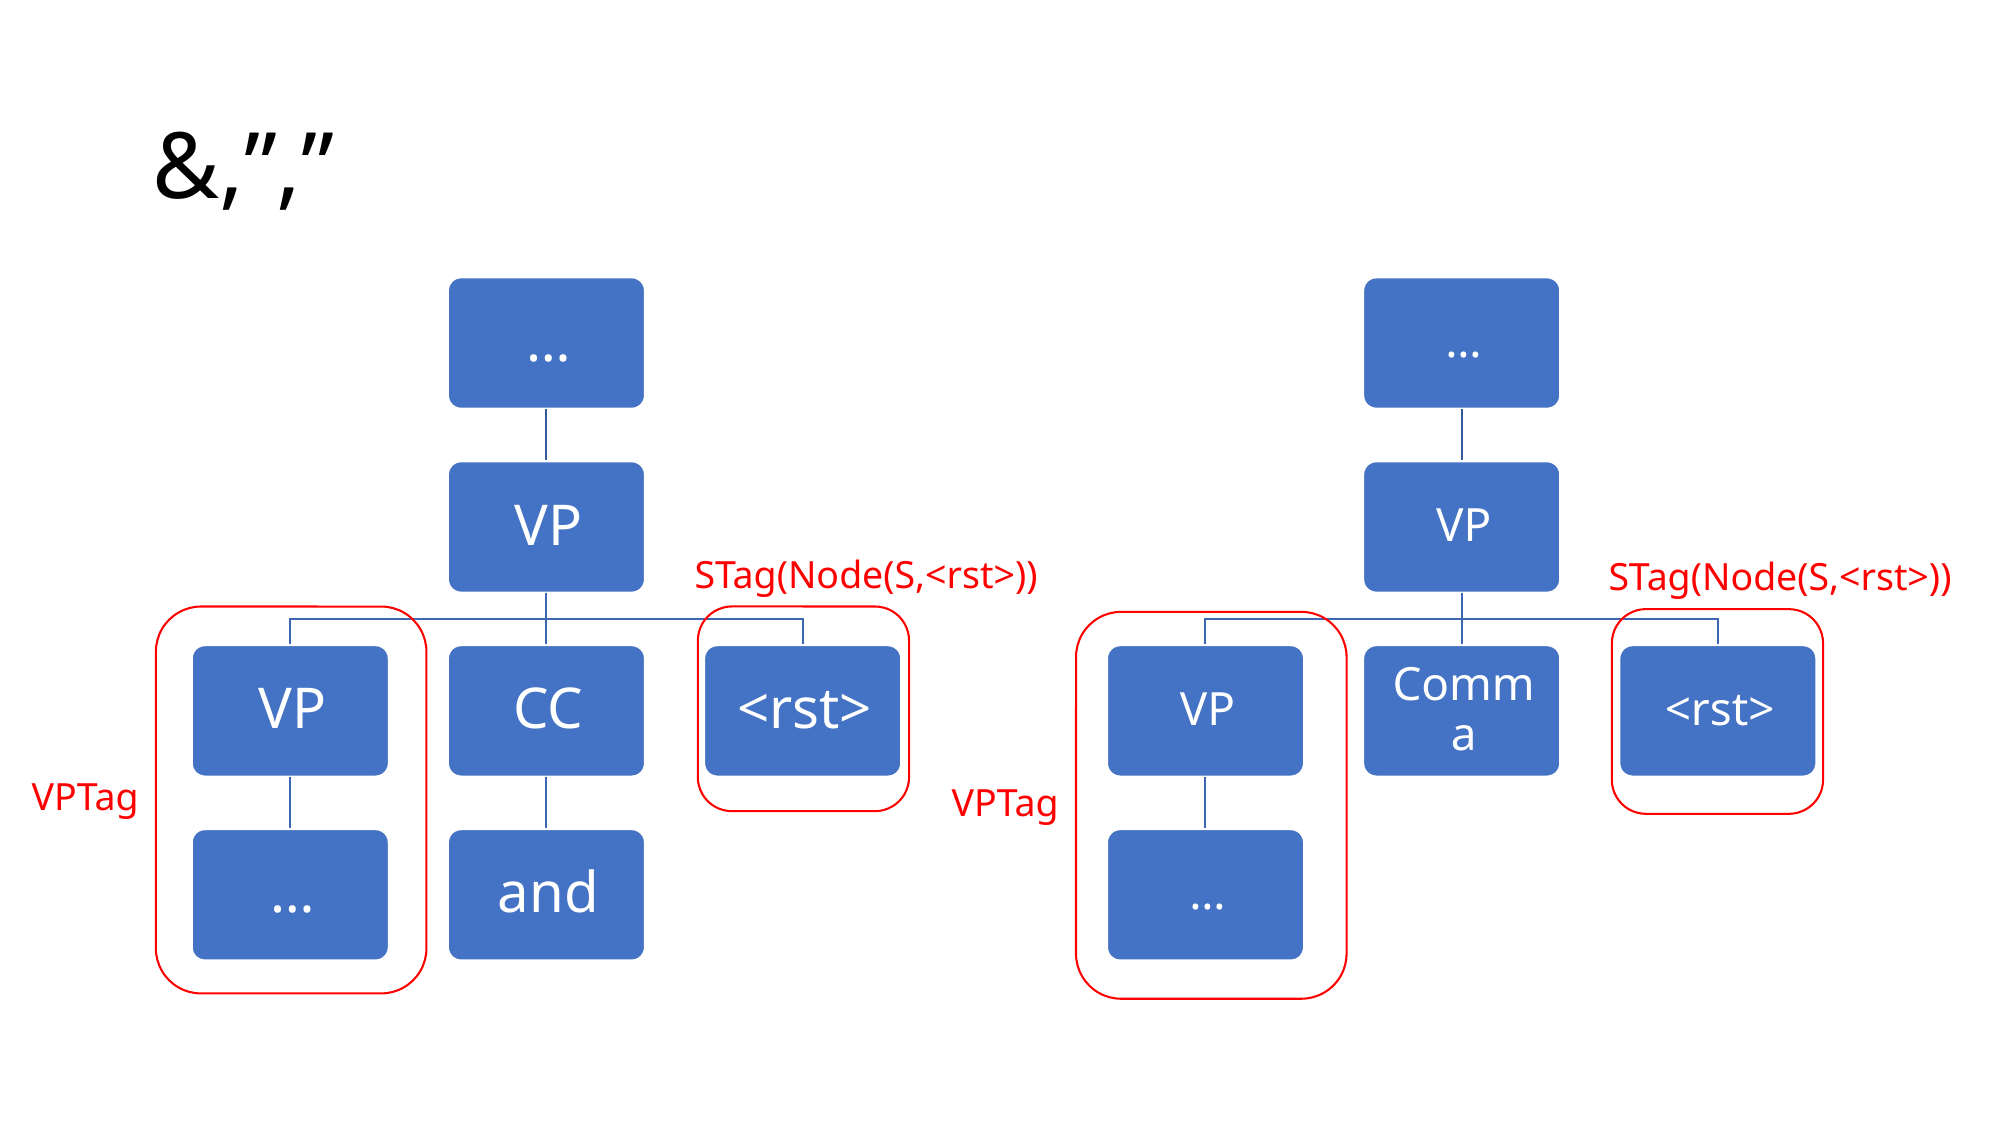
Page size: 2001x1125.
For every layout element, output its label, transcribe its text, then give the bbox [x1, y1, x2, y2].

text_box VPTag [972, 771, 1036, 831]
text_box STag(Node(S,<rst>)) [972, 543, 1036, 604]
title &,”,” [137, 59, 1863, 278]
text_box STag(Node(S,<rst>)) [1887, 545, 1967, 606]
text_box [156, 961, 426, 995]
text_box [121, 277, 972, 961]
text_box [1075, 961, 1347, 1000]
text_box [1036, 277, 1887, 961]
text_box VPTag [16, 765, 121, 826]
